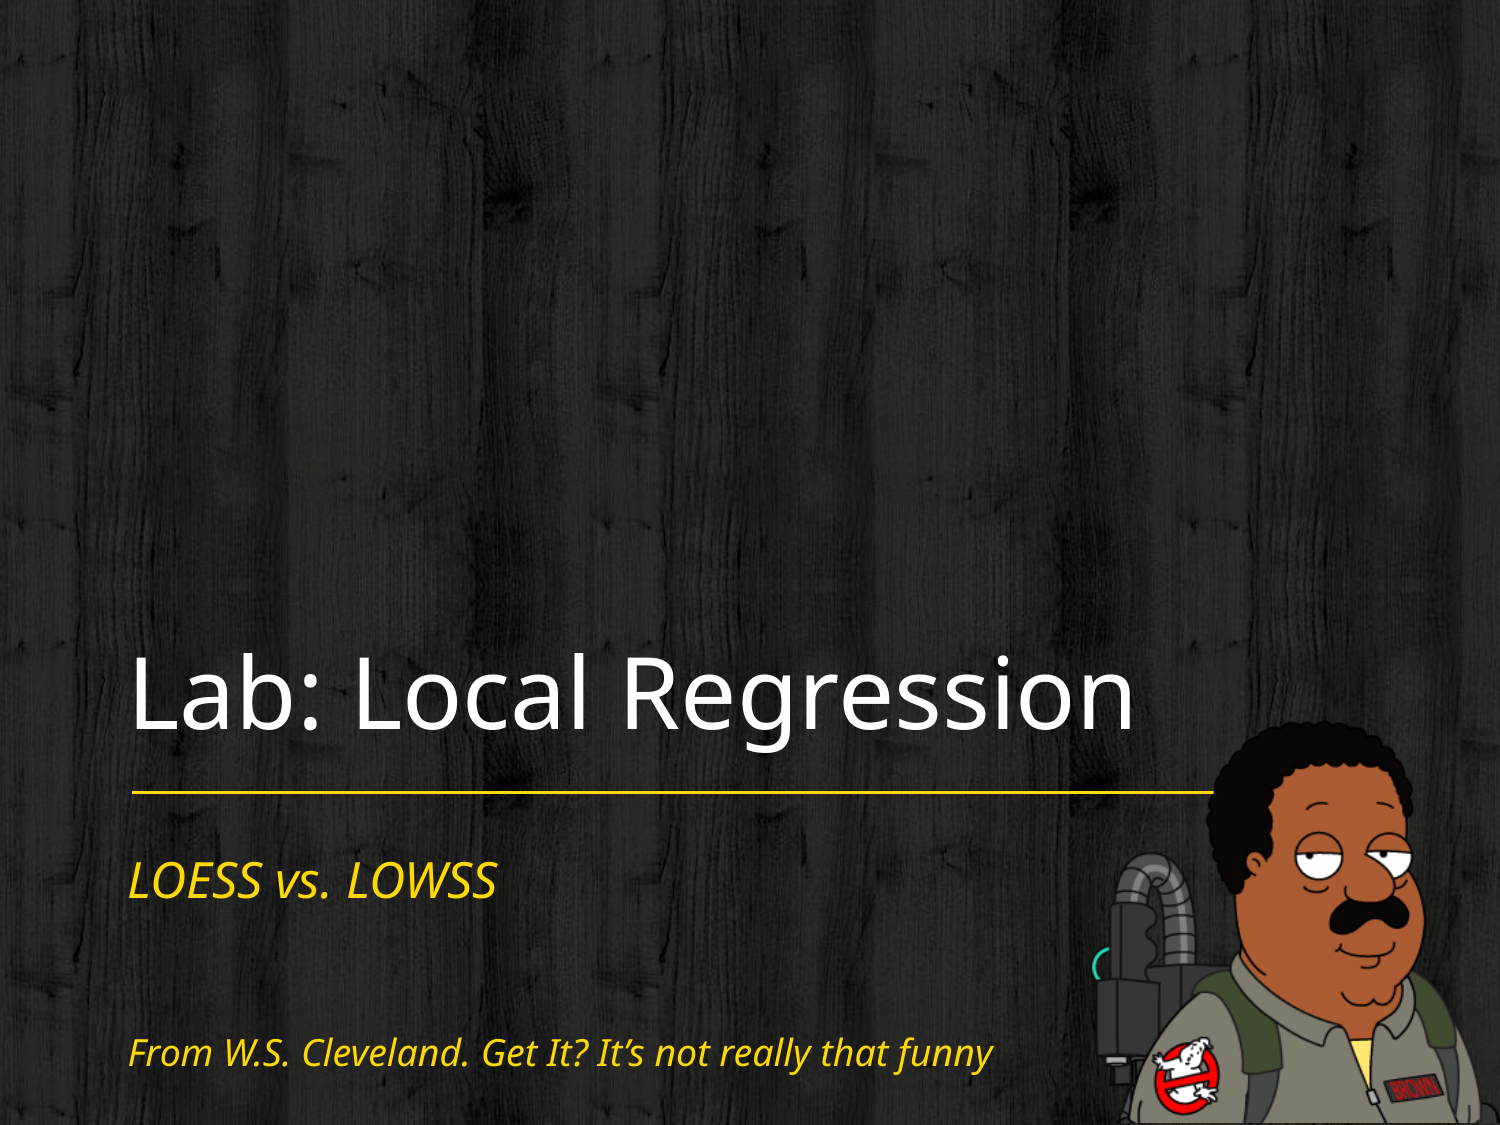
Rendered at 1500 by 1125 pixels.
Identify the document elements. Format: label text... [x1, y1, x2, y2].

title Lab: Local Regression [112, 510, 1202, 765]
subtitle LOESS vs. LOWSS From W.S. Cleveland. Get It? It’s not really that funny [112, 833, 1081, 1006]
picture [0, 0, 1500, 1125]
